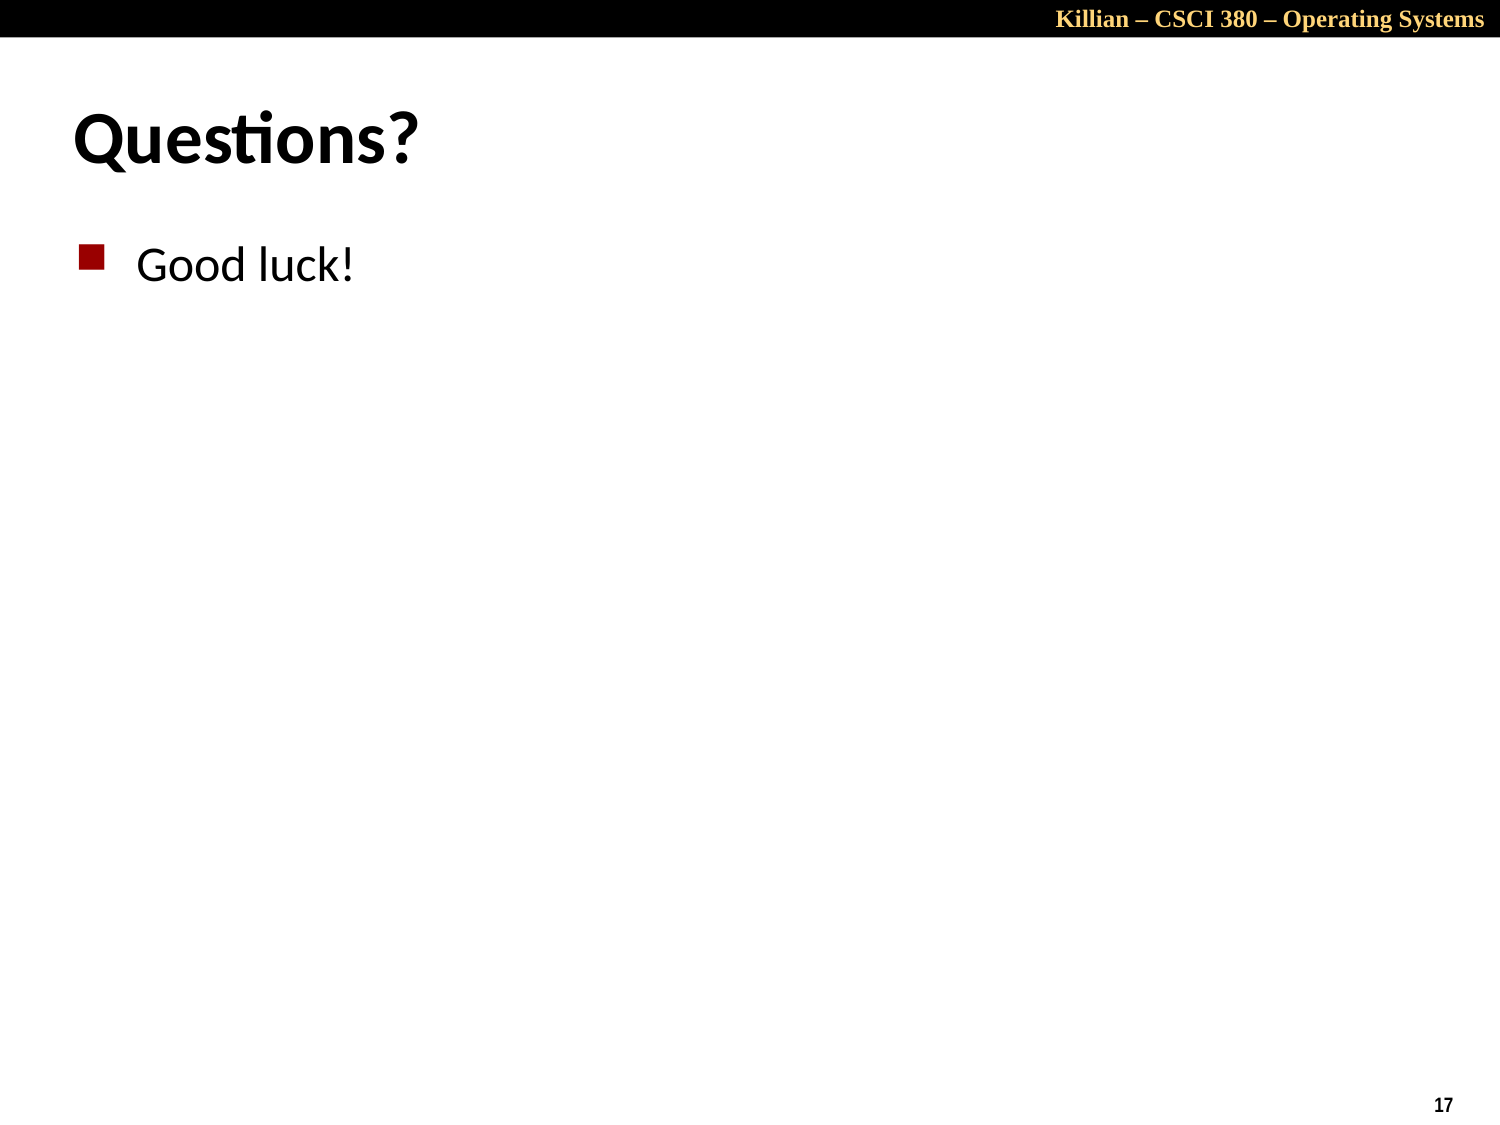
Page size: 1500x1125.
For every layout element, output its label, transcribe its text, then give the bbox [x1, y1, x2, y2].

list Good luck! [64, 223, 1361, 1040]
title Questions? [58, 71, 1305, 197]
